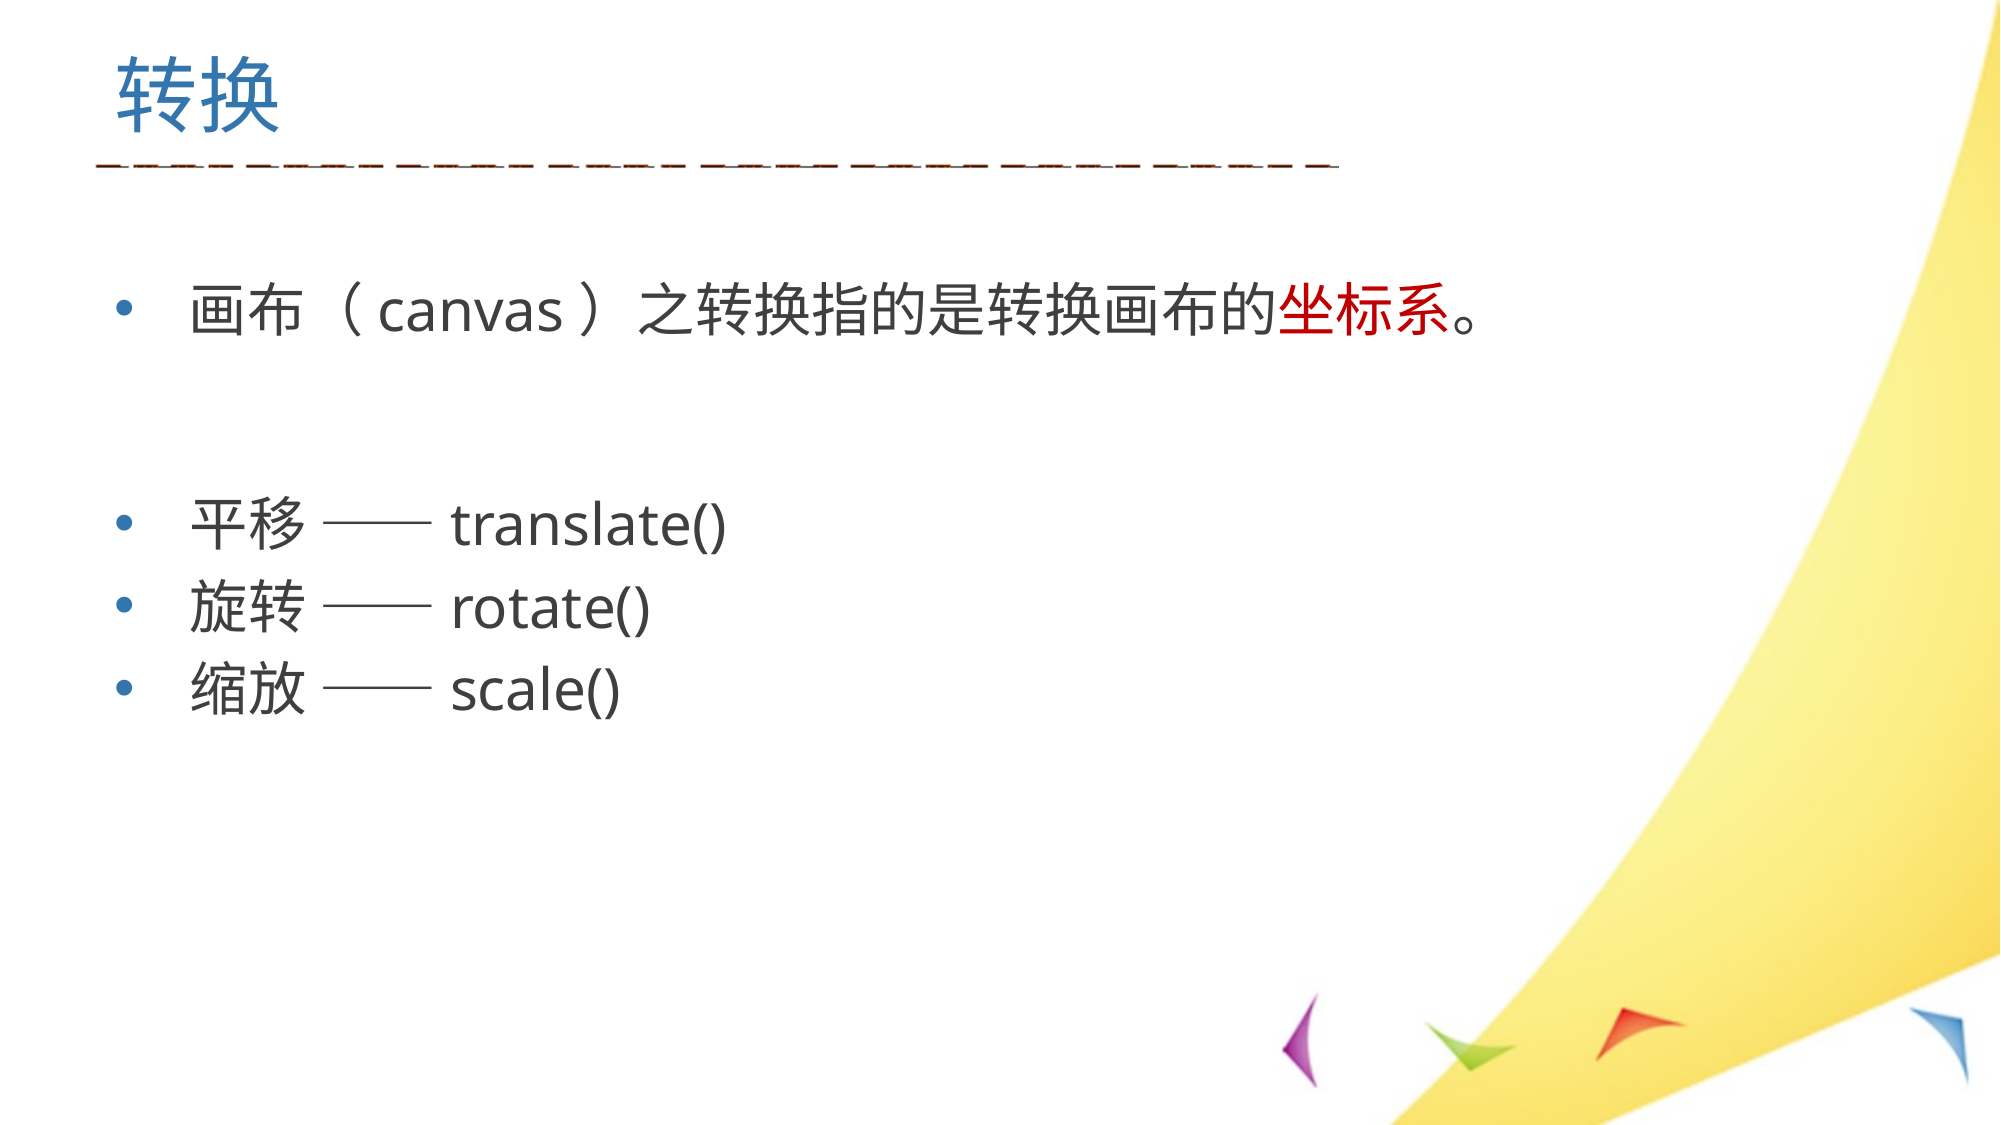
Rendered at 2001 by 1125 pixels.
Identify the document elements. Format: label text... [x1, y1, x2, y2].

list 画布（canvas）之转换指的是转换画布的坐标系。 平移 ——translate() 旋转 ——rotate() 缩放 ——scale() [99, 230, 1707, 870]
title 转换 [99, 28, 1707, 159]
picture [88, 0, 2000, 1125]
